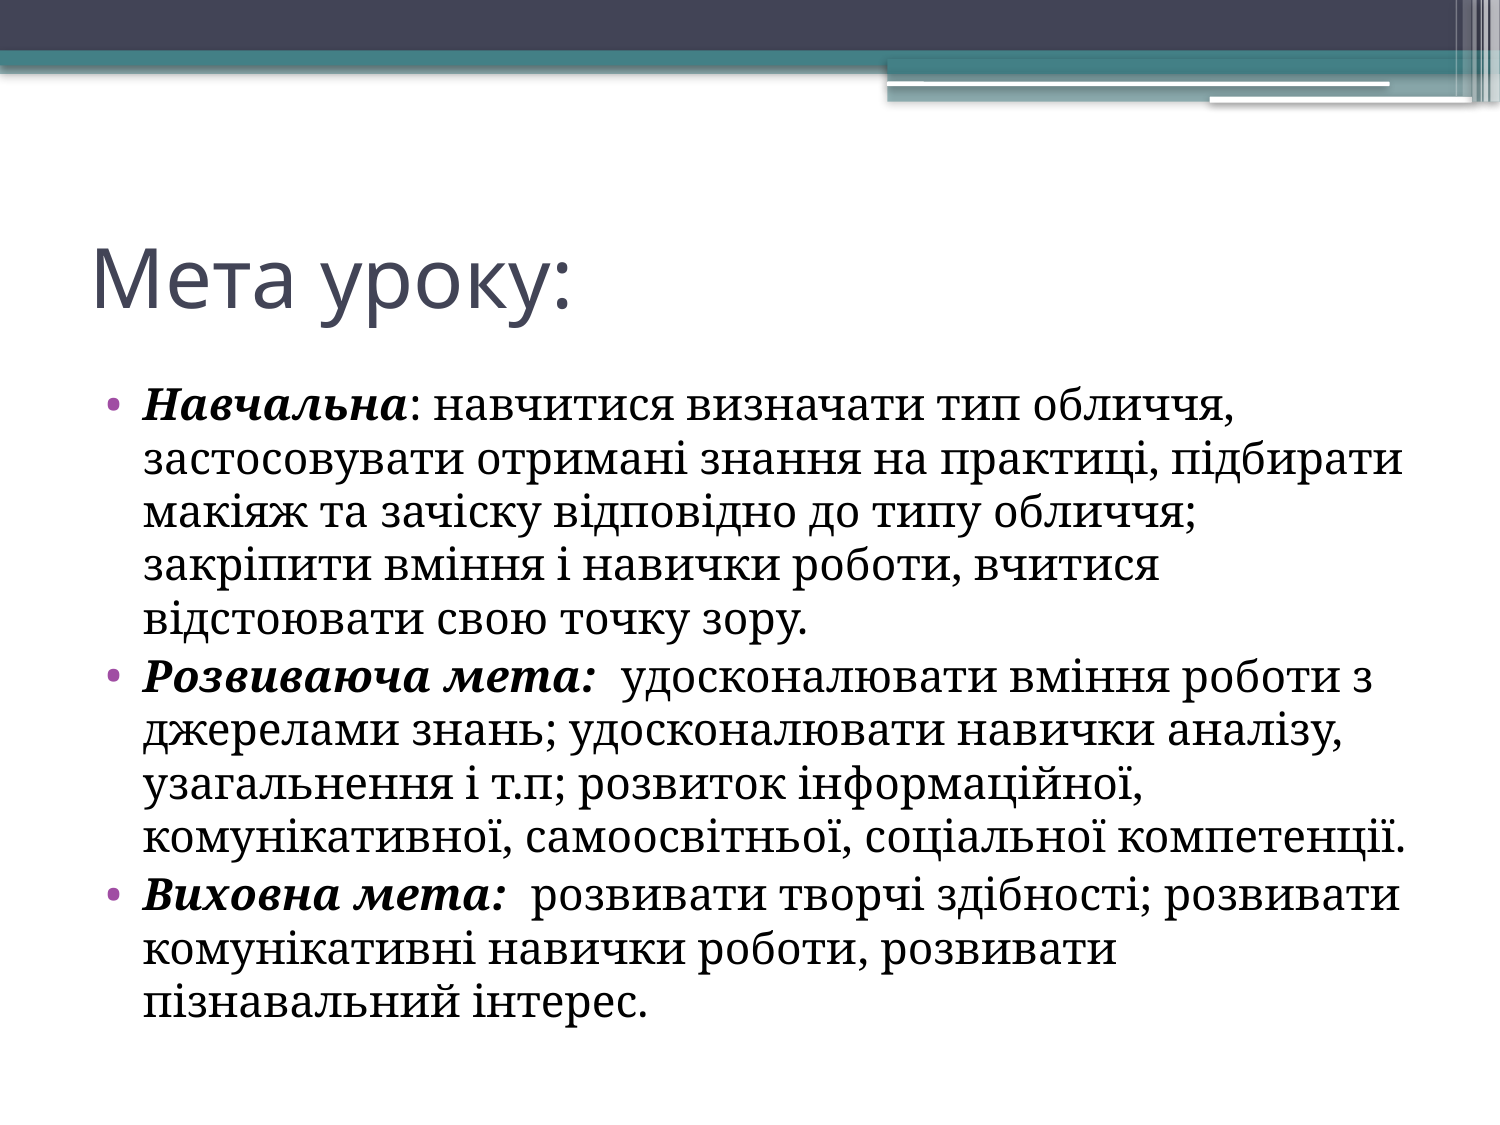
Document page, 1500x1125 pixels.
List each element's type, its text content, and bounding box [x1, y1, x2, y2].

title Мета уроку: [75, 187, 1425, 363]
list Навчальна: навчитися визначати тип обличчя, застосовувати отримані знання на практиці, підбирати макіяж та зачіску відповідно до типу обличчя; закріпити вміння і навички роботи, вчитися відстоювати свою точку зору. Розвиваюча мета: удосконалювати вміння роботи з джерелами знань; удосконалювати навички аналізу, узагальнення і т.п; розвиток інформаційної, комунікативної, самоосвітньої, соціальної компетенції. Виховна мета: розвивати творчі здібності; розвивати комунікативні навички роботи, розвивати пізнавальний інтерес. [75, 368, 1425, 1079]
